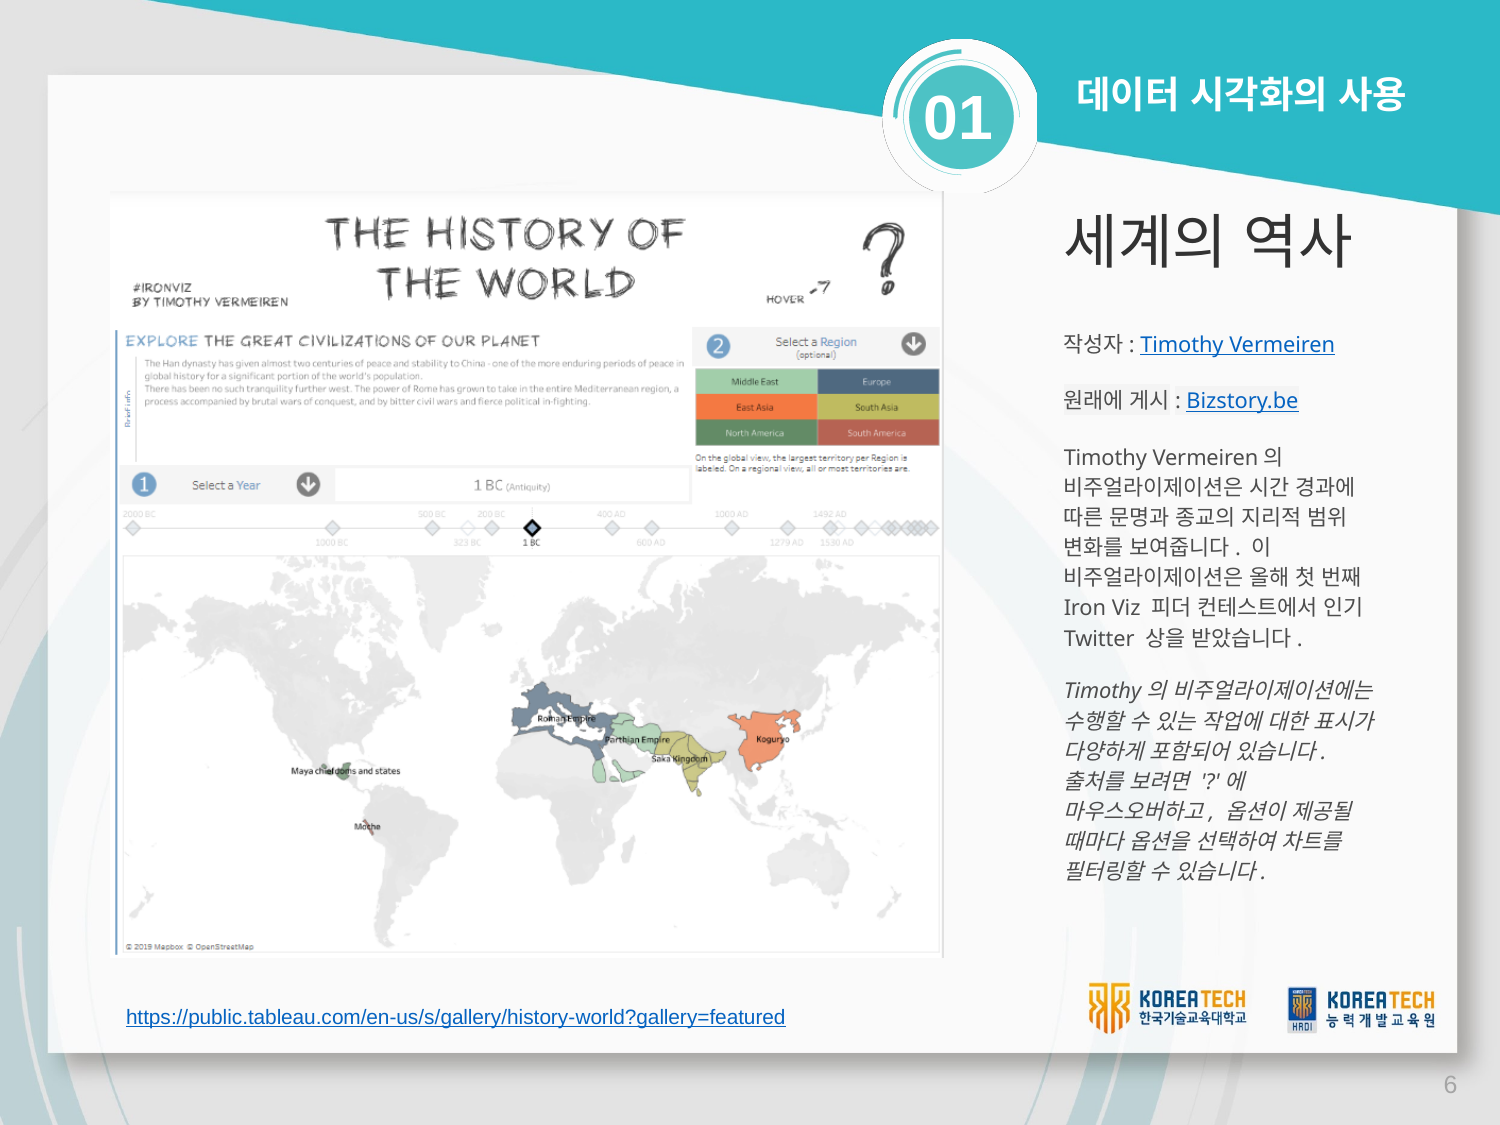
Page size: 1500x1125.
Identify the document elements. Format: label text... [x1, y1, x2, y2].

slide_number 6 [1225, 1053, 1473, 1114]
text_box 세계의 역사 작성자: Timothy Vermeiren 원래에 게시: Bizstory.be Timothy Vermeiren의 비주얼라이제이션은 시간 경과에 따른 문명과 종교의 지리적 범위 변화를 보여줍니다. 이 비주얼라이제이션은 올해 첫 번째 Iron Viz 피더 컨테스트에서 인기 Twitter 상을 받았습니다. Timothy의 비주얼라이제이션에는 수행할 수 있는 작업에 대한 표시가 다양하게 포함되어 있습니다. 출처를 보려면 '?'에 마우스오버하고, 옵션이 제공될 때마다 옵션을 선택하여 차트를 필터링할 수 있습니다. [1048, 186, 1403, 989]
picture [0, 0, 1500, 1125]
text_box https://public.tableau.com/en-us/s/gallery/history-world?gallery=featured [110, 988, 1057, 1058]
text_box 데이터 시각화의 사용 [1048, 63, 1436, 169]
